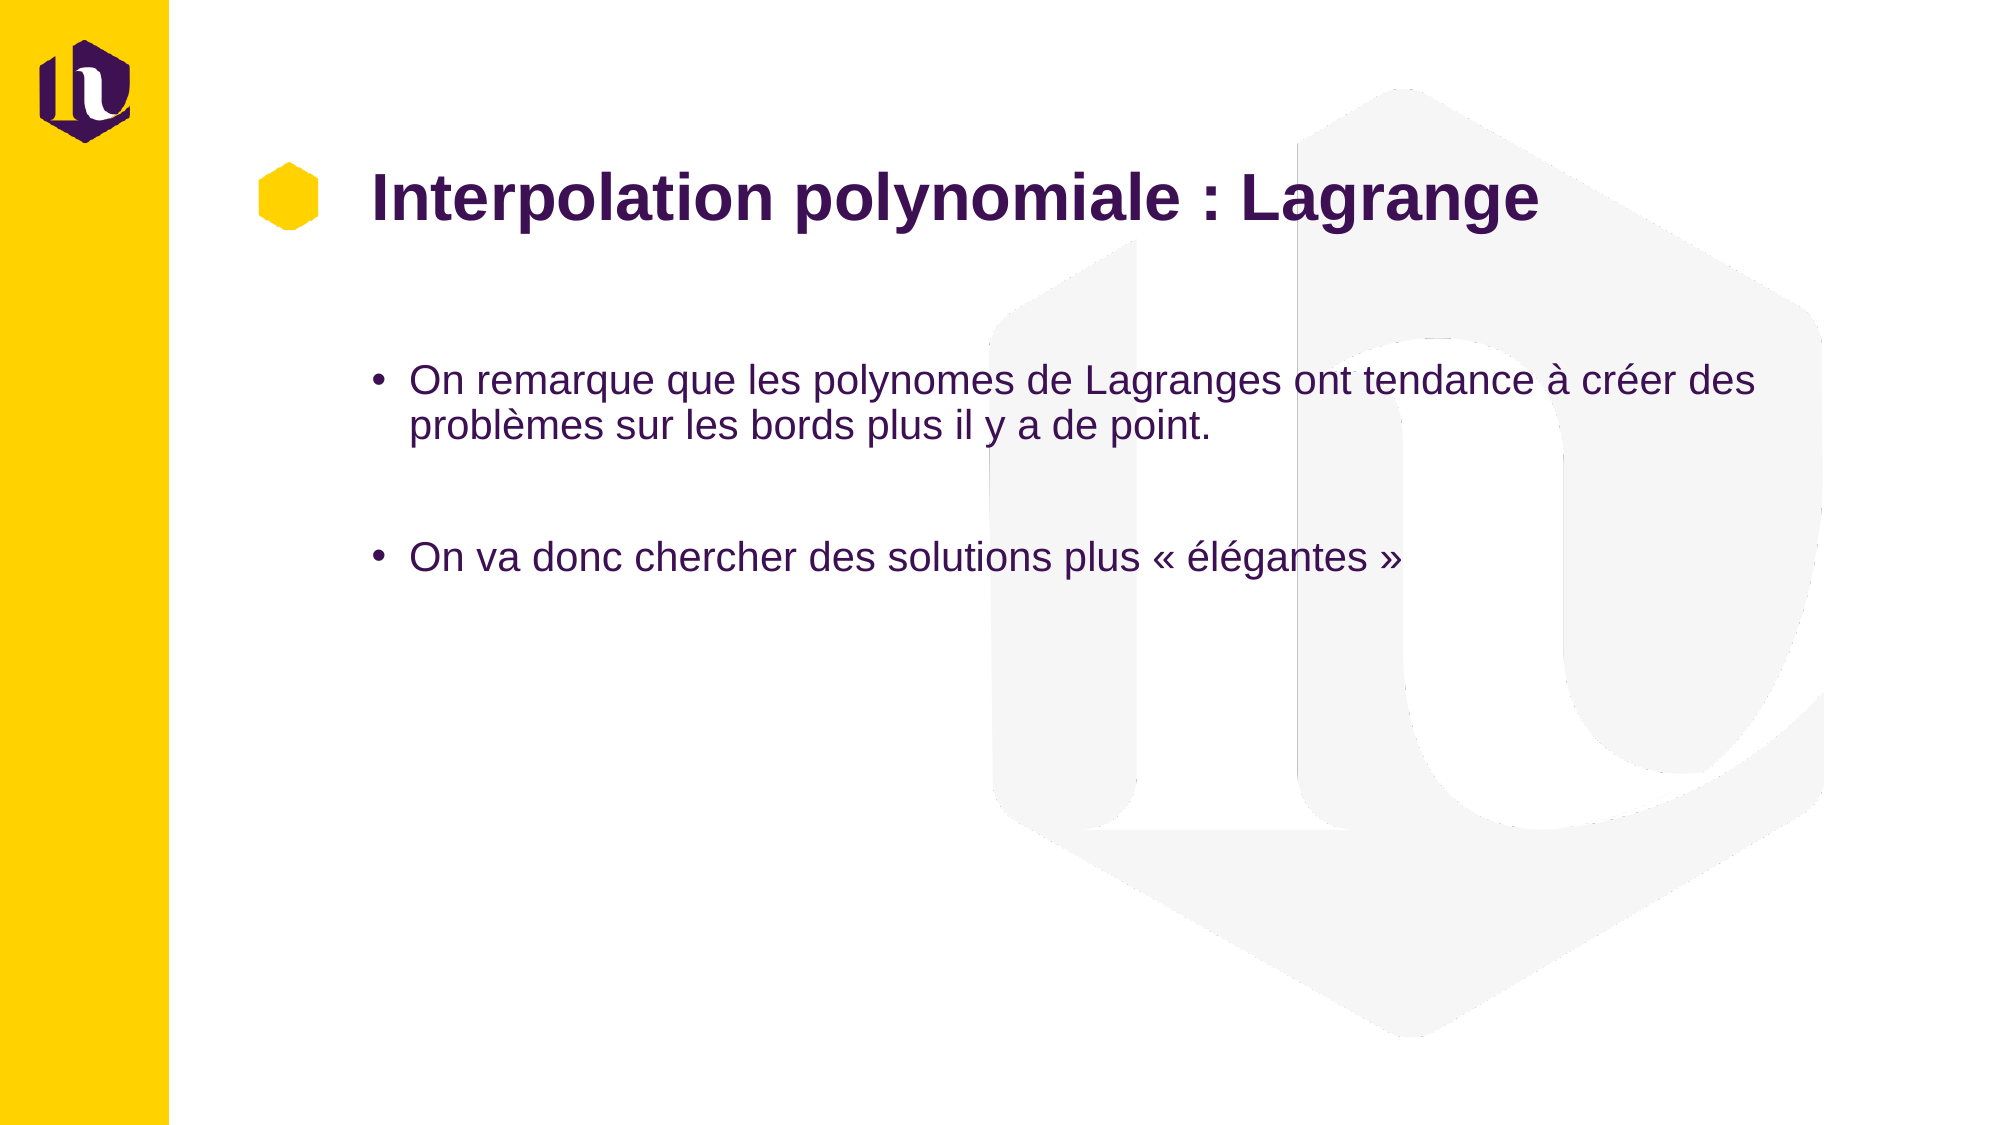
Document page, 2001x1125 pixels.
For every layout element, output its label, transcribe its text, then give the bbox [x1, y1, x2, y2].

title Interpolation polynomiale : Lagrange [356, 89, 1836, 308]
list On remarque que les polynomes de Lagranges ont tendance à créer des problèmes sur les bords plus il y a de point. On va donc chercher des solutions plus « élégantes » [356, 351, 1836, 1066]
